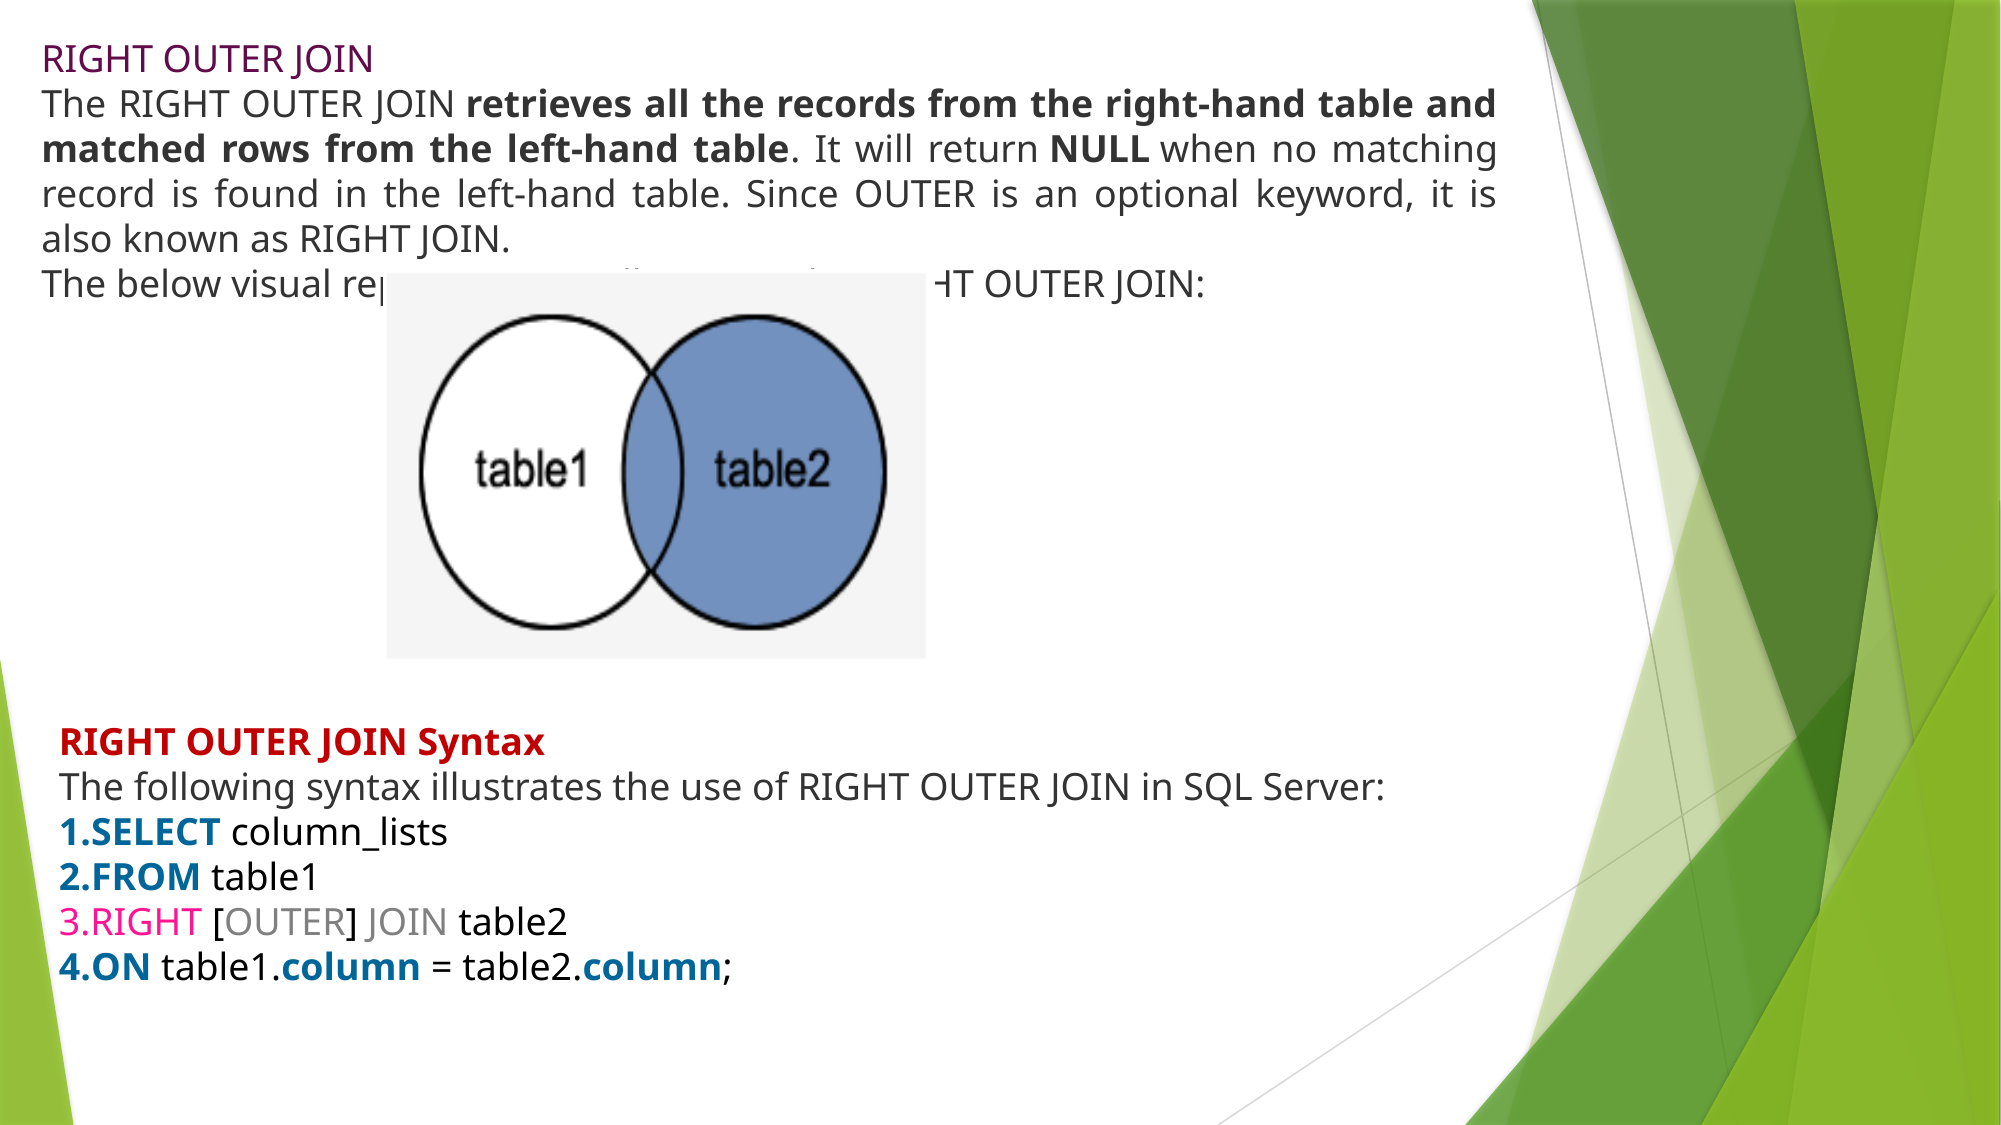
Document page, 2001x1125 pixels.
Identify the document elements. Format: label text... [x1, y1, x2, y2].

picture [383, 269, 935, 667]
text_box RIGHT OUTER JOIN Syntax The following syntax illustrates the use of RIGHT OUTER JOIN in SQL Server: SELECT column_lists FROM table1 RIGHT [OUTER] JOIN table2 ON table1.column = table2.column; [44, 710, 1450, 996]
text_box RIGHT OUTER JOIN The RIGHT OUTER JOIN retrieves all the records from the right-hand table and matched rows from the left-hand table. It will return NULL when no matching record is found in the left-hand table. Since OUTER is an optional keyword, it is also known as RIGHT JOIN. The below visual representation illustrates the RIGHT OUTER JOIN: [26, 27, 1514, 313]
